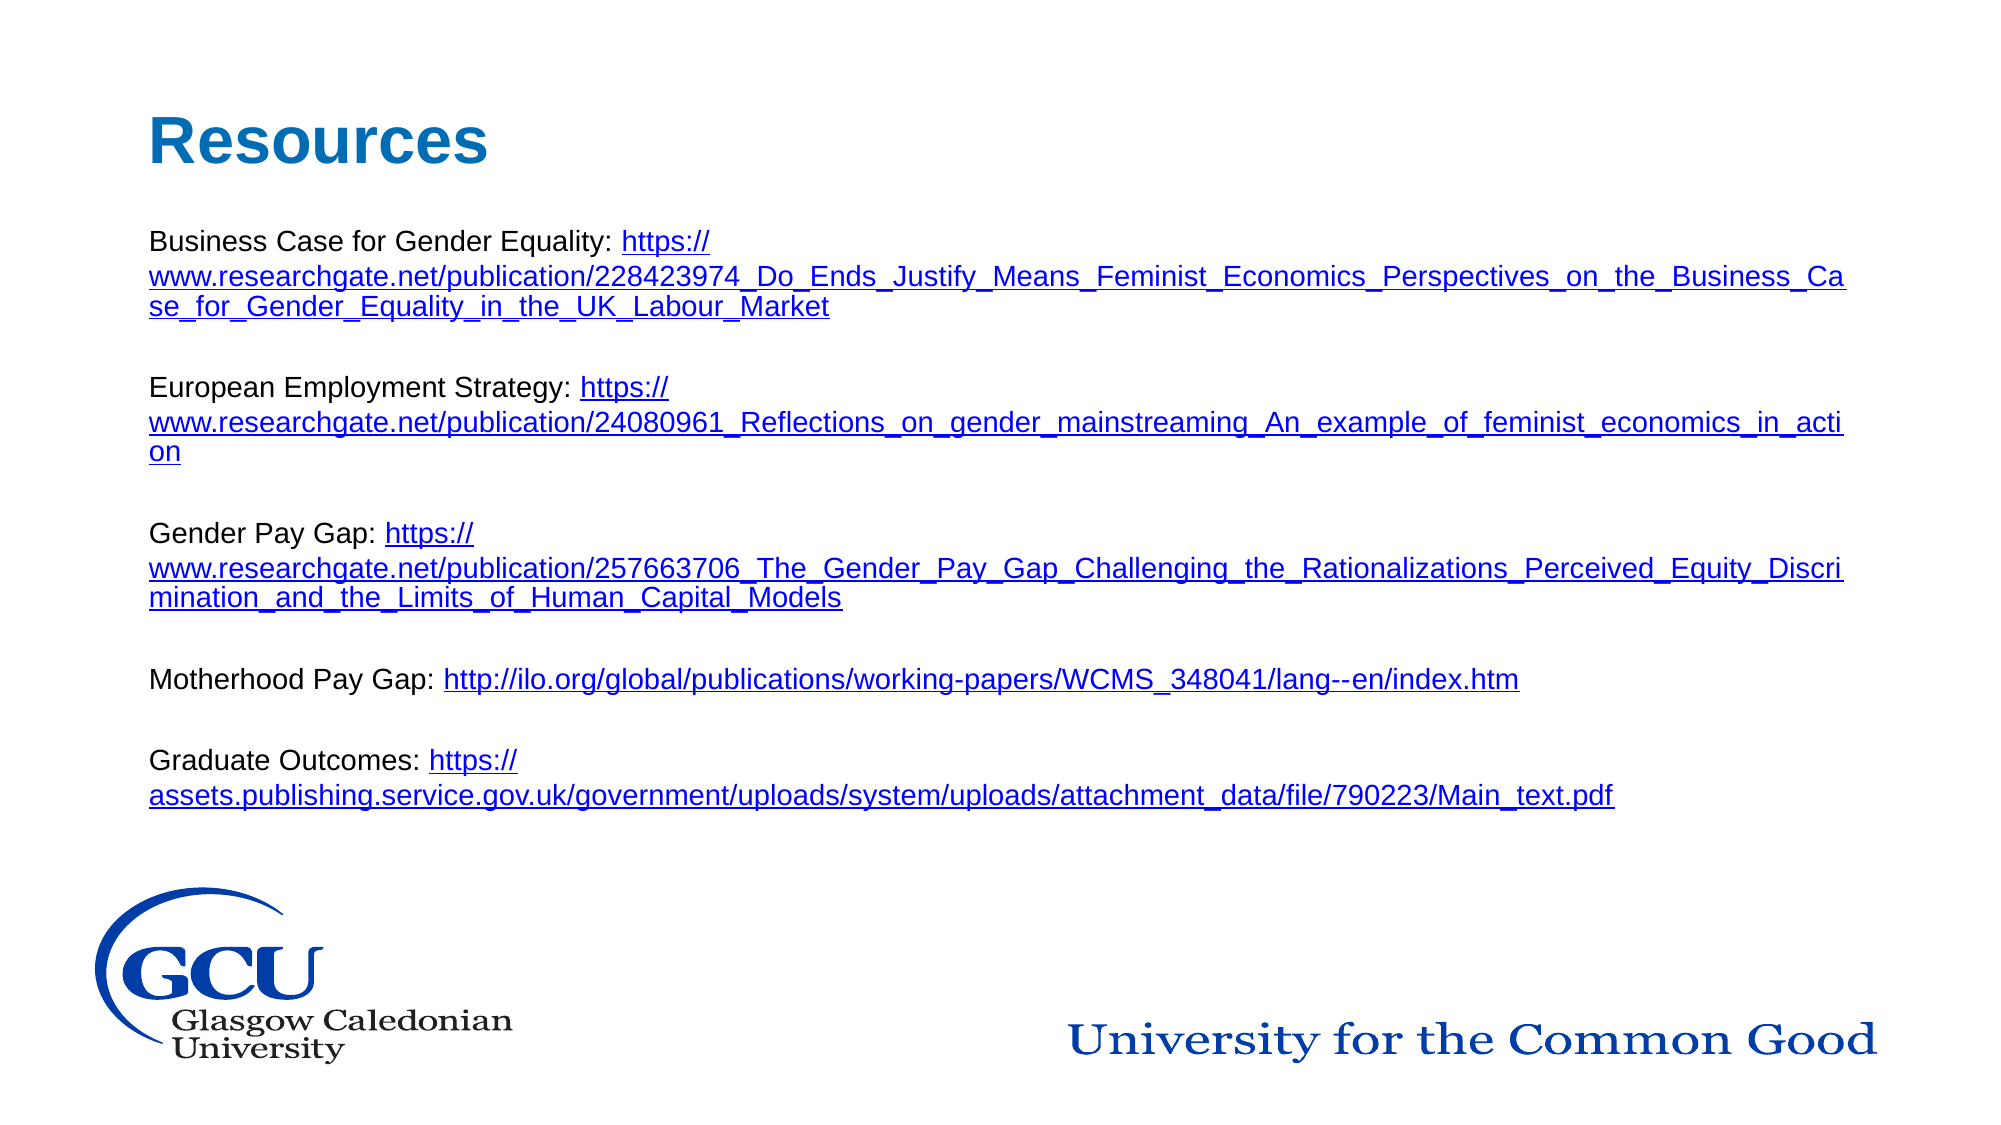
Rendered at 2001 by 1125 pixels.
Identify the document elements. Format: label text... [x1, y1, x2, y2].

list Resources [134, 89, 1867, 186]
list Business Case for Gender Equality: https://www.researchgate.net/publication/228423974_Do_Ends_Justify_Means_Feminist_Economics_Perspectives_on_the_Business_Case_for_Gender_Equality_in_the_UK_Labour_Market European Employment Strategy: https://www.researchgate.net/publication/24080961_Reflections_on_gender_mainstreaming_An_example_of_feminist_economics_in_action Gender Pay Gap: https://www.researchgate.net/publication/257663706_The_Gender_Pay_Gap_Challenging_the_Rationalizations_Perceived_Equity_Discrimination_and_the_Limits_of_Human_Capital_Models Motherhood Pay Gap: http://ilo.org/global/publications/working-papers/WCMS_348041/lang--en/index.htm Graduate Outcomes: https://assets.publishing.service.gov.uk/government/uploads/system/uploads/attachment_data/file/790223/Main_text.pdf [134, 215, 1867, 938]
